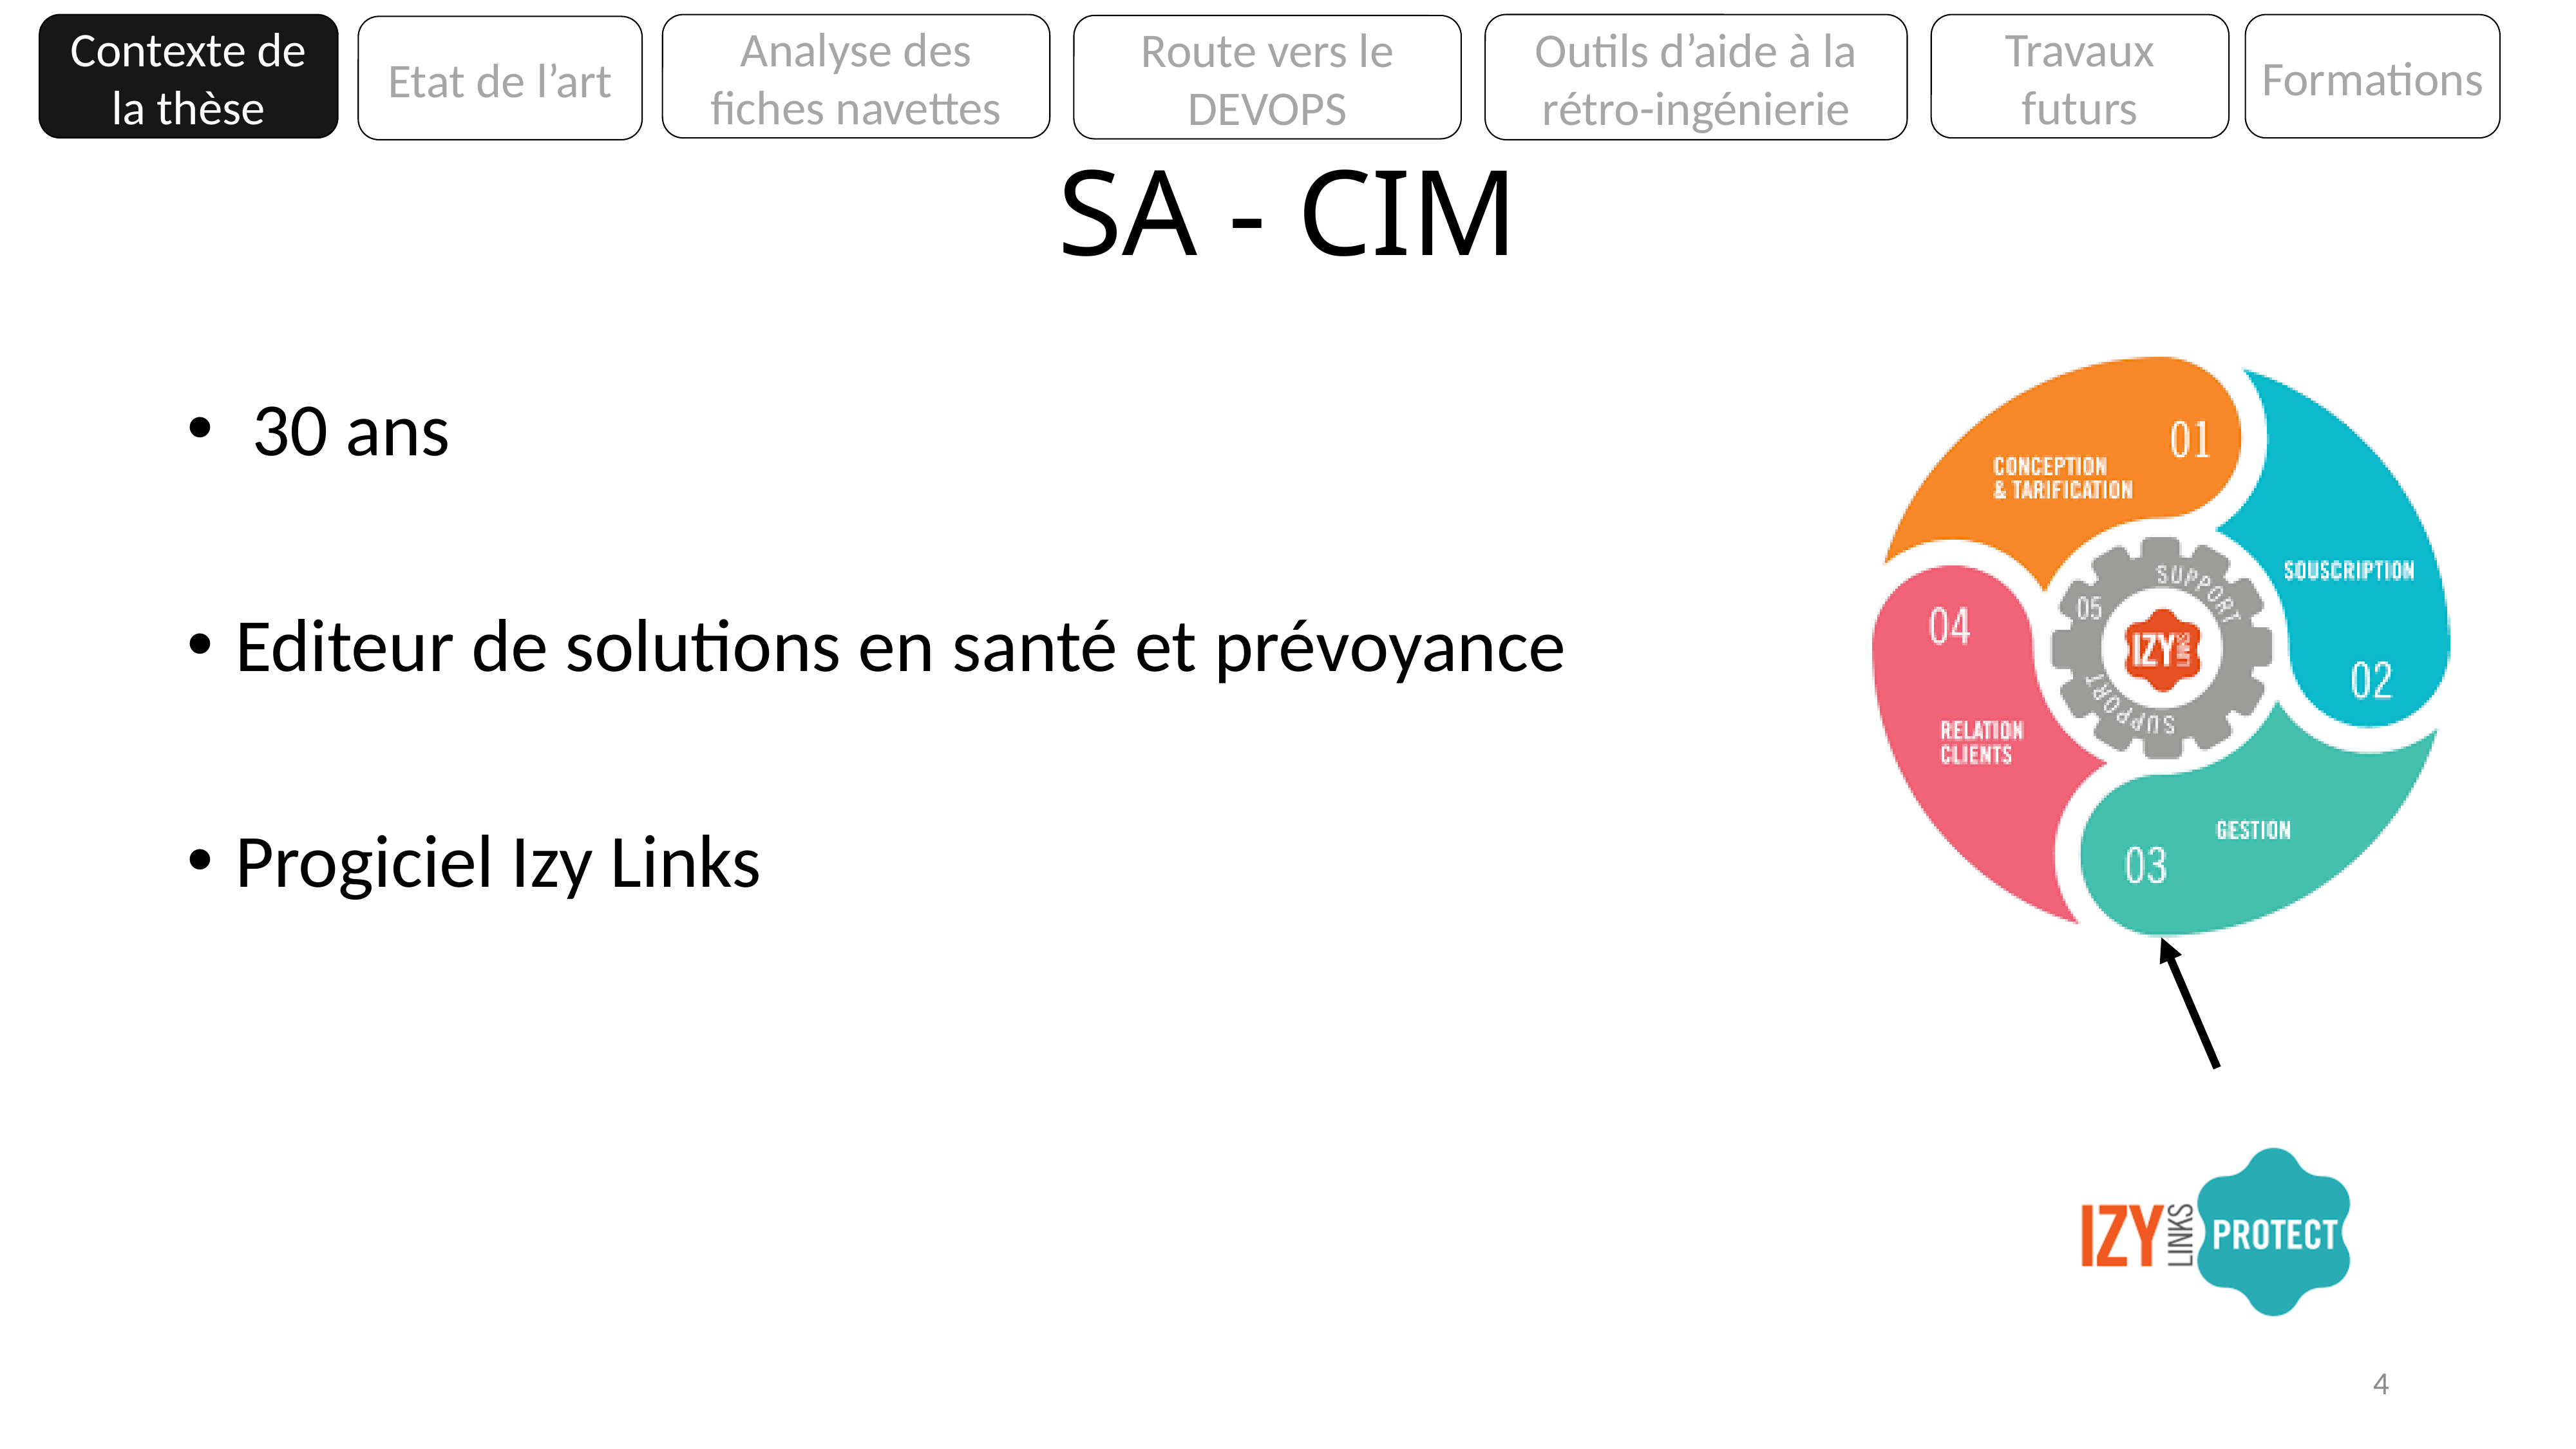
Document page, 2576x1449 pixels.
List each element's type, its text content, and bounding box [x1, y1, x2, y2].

list 30 ans Editeur de solutions en santé et prévoyance Progiciel Izy Links [177, 385, 1648, 1305]
title SA - CIM [177, 140, 2399, 357]
slide_number 4 [1819, 1343, 2399, 1421]
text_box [2161, 937, 2217, 1068]
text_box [39, 14, 2500, 140]
picture [2079, 1080, 2354, 1382]
picture [1872, 357, 2450, 938]
